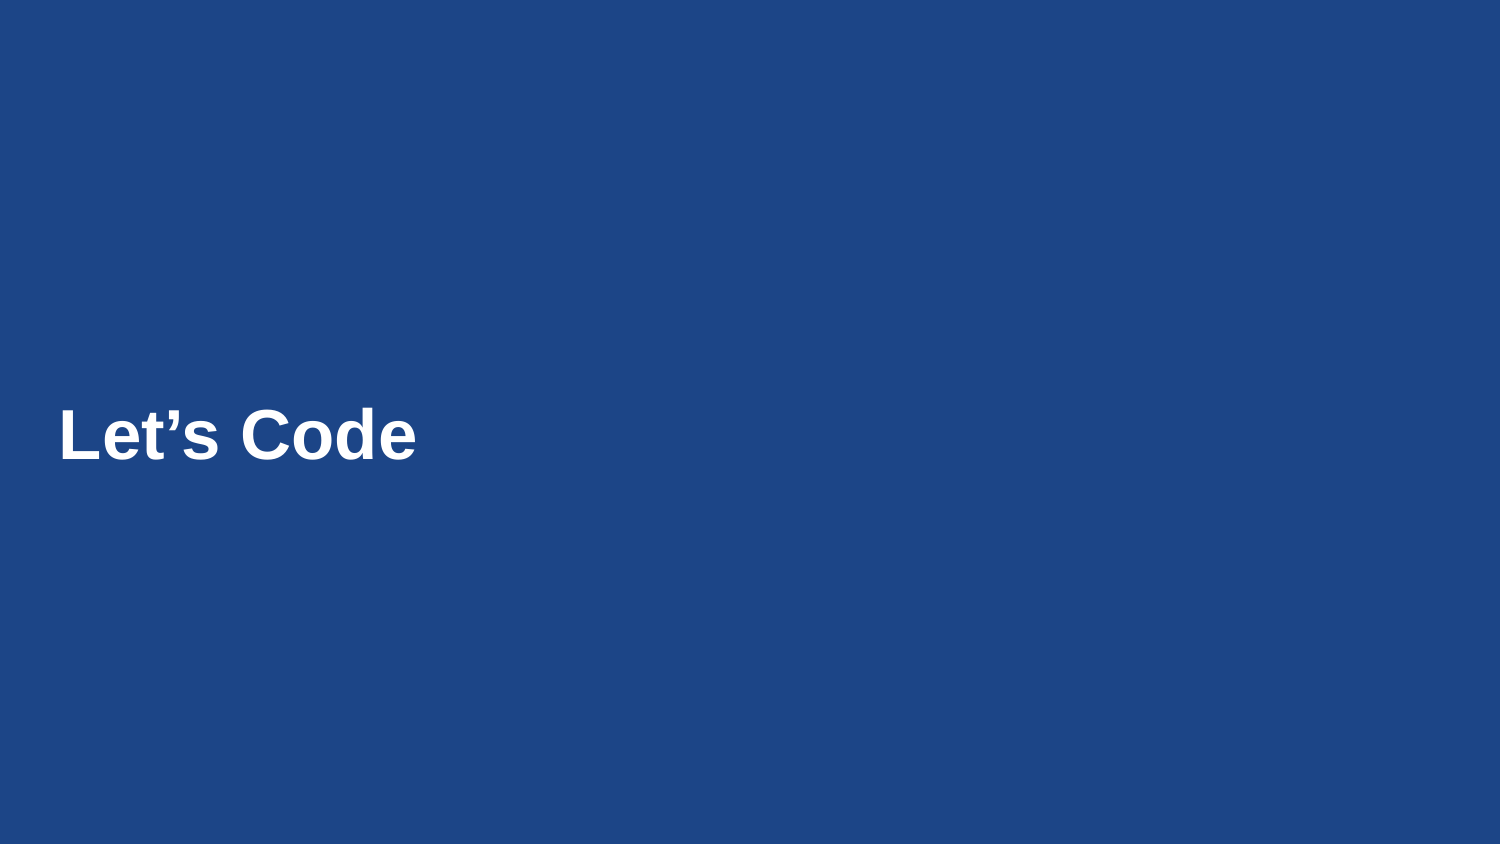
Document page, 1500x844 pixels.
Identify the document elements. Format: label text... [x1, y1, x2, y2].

title Let’s Code [43, 361, 1456, 483]
